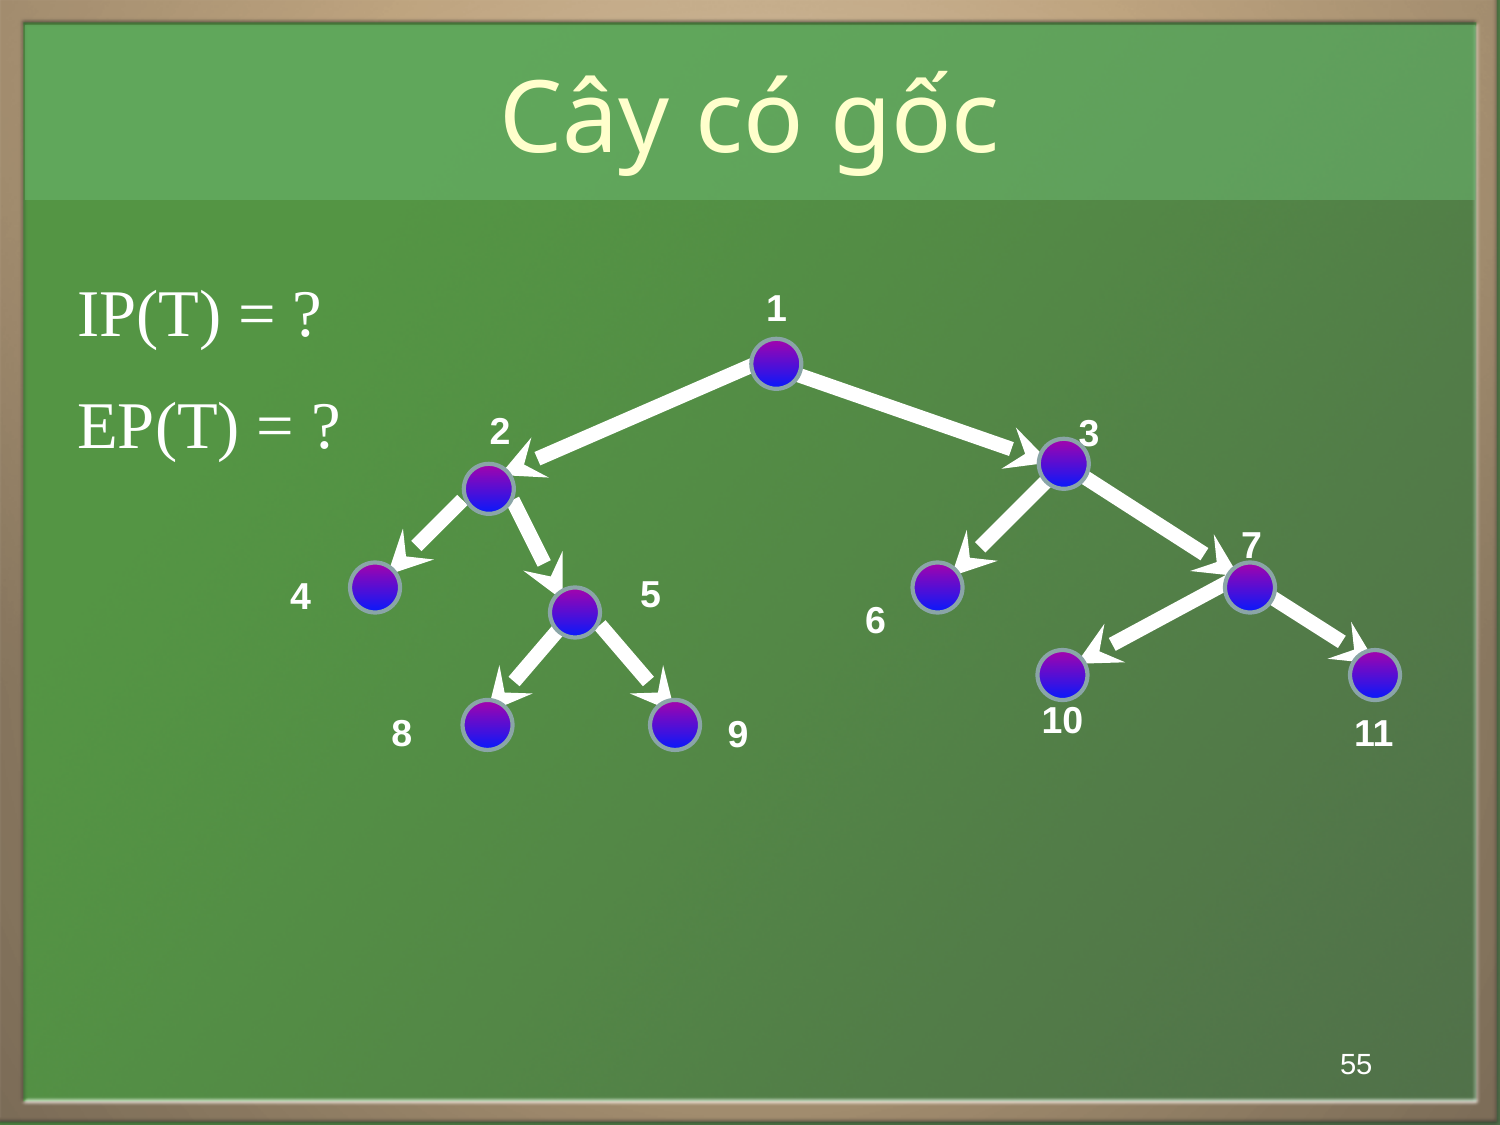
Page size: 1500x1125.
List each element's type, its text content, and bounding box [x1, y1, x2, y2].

text_box 9 [712, 703, 764, 763]
text_box 11 [1339, 701, 1409, 761]
text_box [647, 697, 703, 753]
text_box 1 [751, 276, 842, 336]
text_box [547, 585, 603, 640]
text_box [1347, 647, 1403, 703]
text_box [1035, 647, 1090, 703]
text_box [460, 697, 515, 753]
slide_number 55 [1325, 1037, 1500, 1098]
text_box [347, 560, 403, 615]
title Cây có gốc [24, 24, 1476, 201]
text_box 3 [1063, 401, 1142, 461]
text_box 5 [625, 562, 676, 623]
text_box 10 [1026, 688, 1099, 749]
text_box [910, 560, 965, 615]
text_box 7 [1226, 513, 1333, 574]
text_box IP(T) = ? [62, 262, 375, 358]
text_box [1222, 560, 1278, 615]
text_box [461, 461, 516, 516]
text_box [1036, 436, 1091, 491]
text_box 2 [474, 399, 563, 460]
text_box 4 [275, 564, 326, 625]
text_box [749, 336, 804, 391]
text_box 8 [376, 701, 428, 761]
text_box EP(T) = ? [62, 374, 375, 470]
text_box 6 [850, 588, 901, 649]
